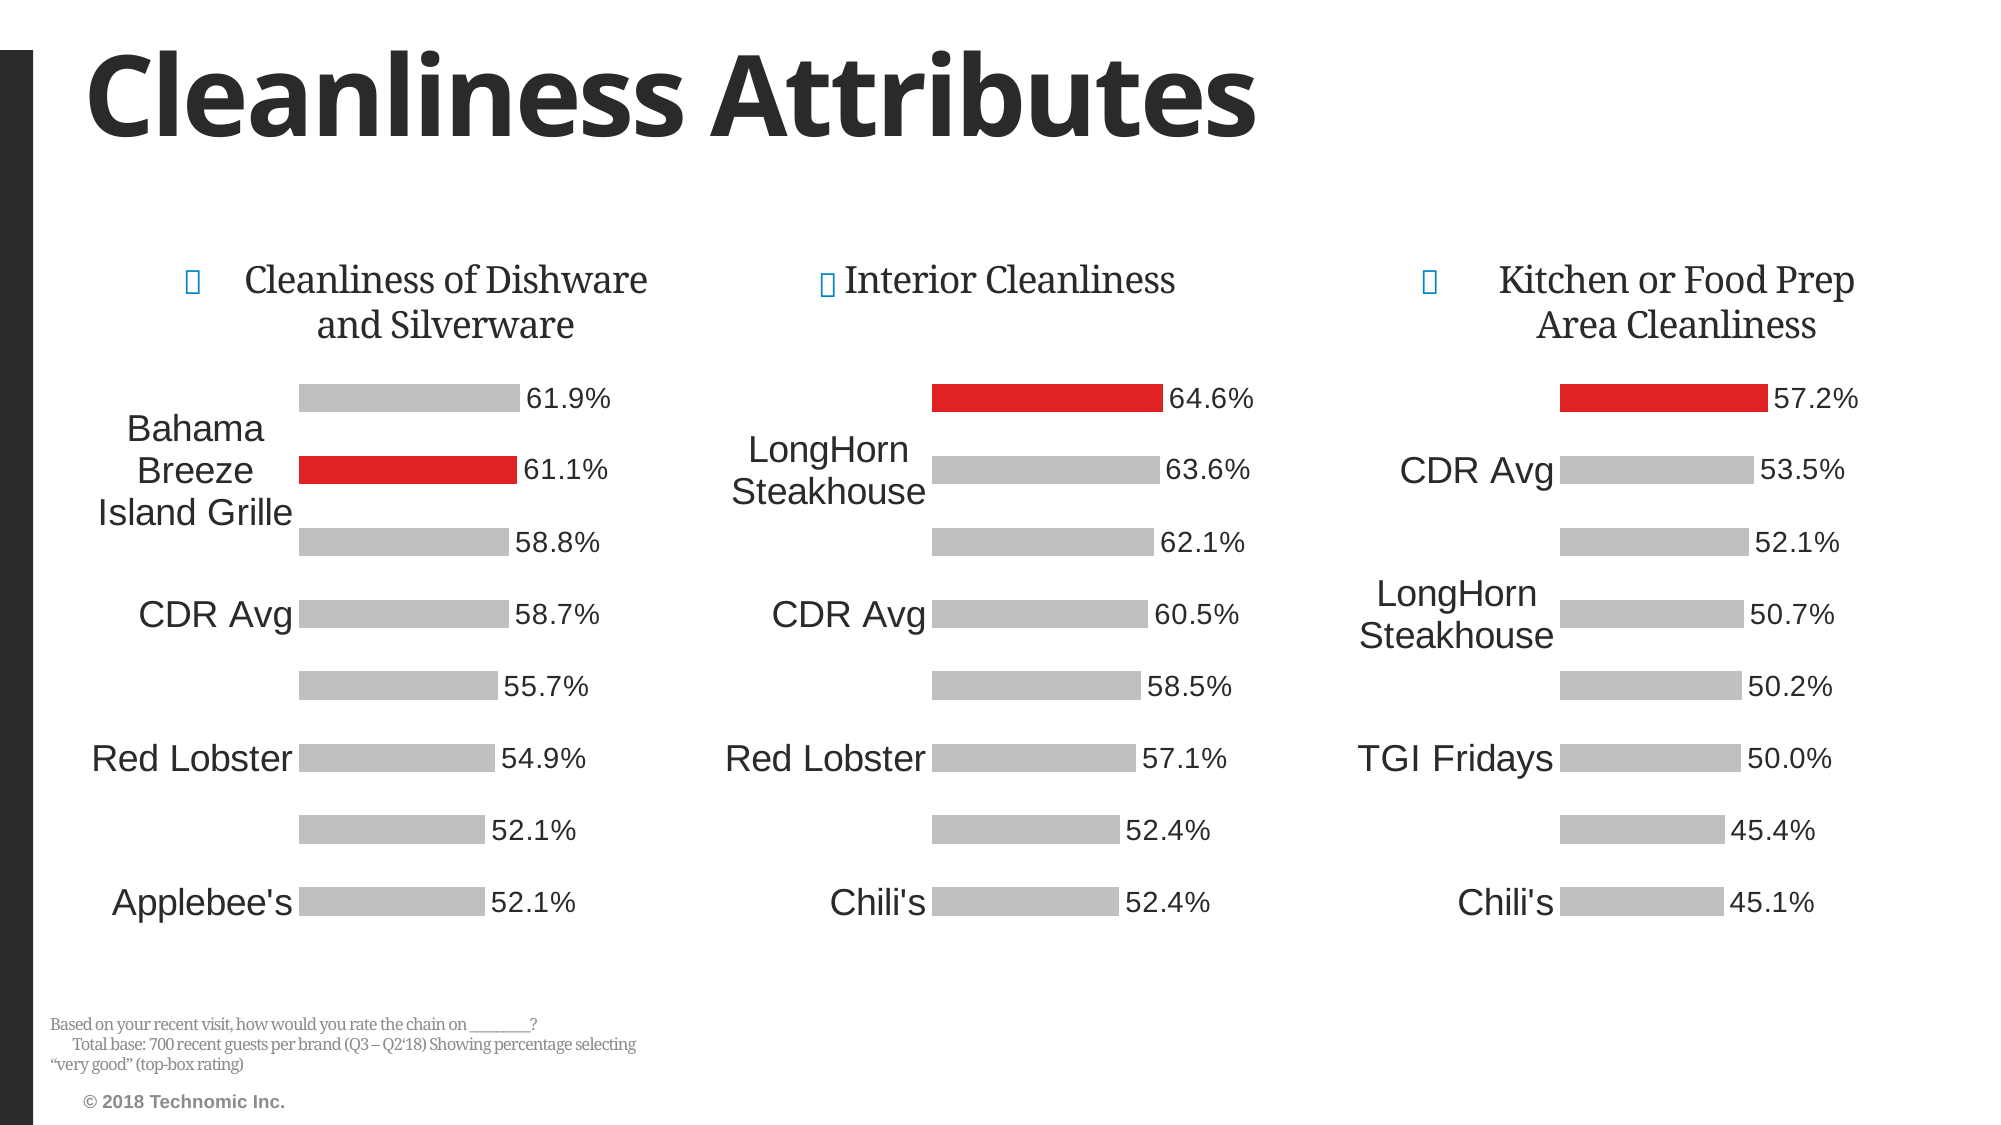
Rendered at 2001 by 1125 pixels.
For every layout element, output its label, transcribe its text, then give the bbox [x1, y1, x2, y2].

chart [79, 349, 651, 951]
list Kitchen or Food Prep Area Cleanliness [1462, 256, 1891, 332]
list Cleanliness of Dishware and Silverware [208, 256, 684, 332]
chart [1345, 349, 1917, 951]
chart [713, 349, 1284, 951]
list Interior Cleanliness [800, 256, 1221, 332]
list Based on your recent visit, how would you rate the chain on _________? Total base: 700 recent guests per brand (Q3 – Q2‘18) Showing percentage selecting “very good” (top-box rating) [50, 1014, 653, 1094]
title Cleanliness Attributes [83, 50, 1434, 179]
